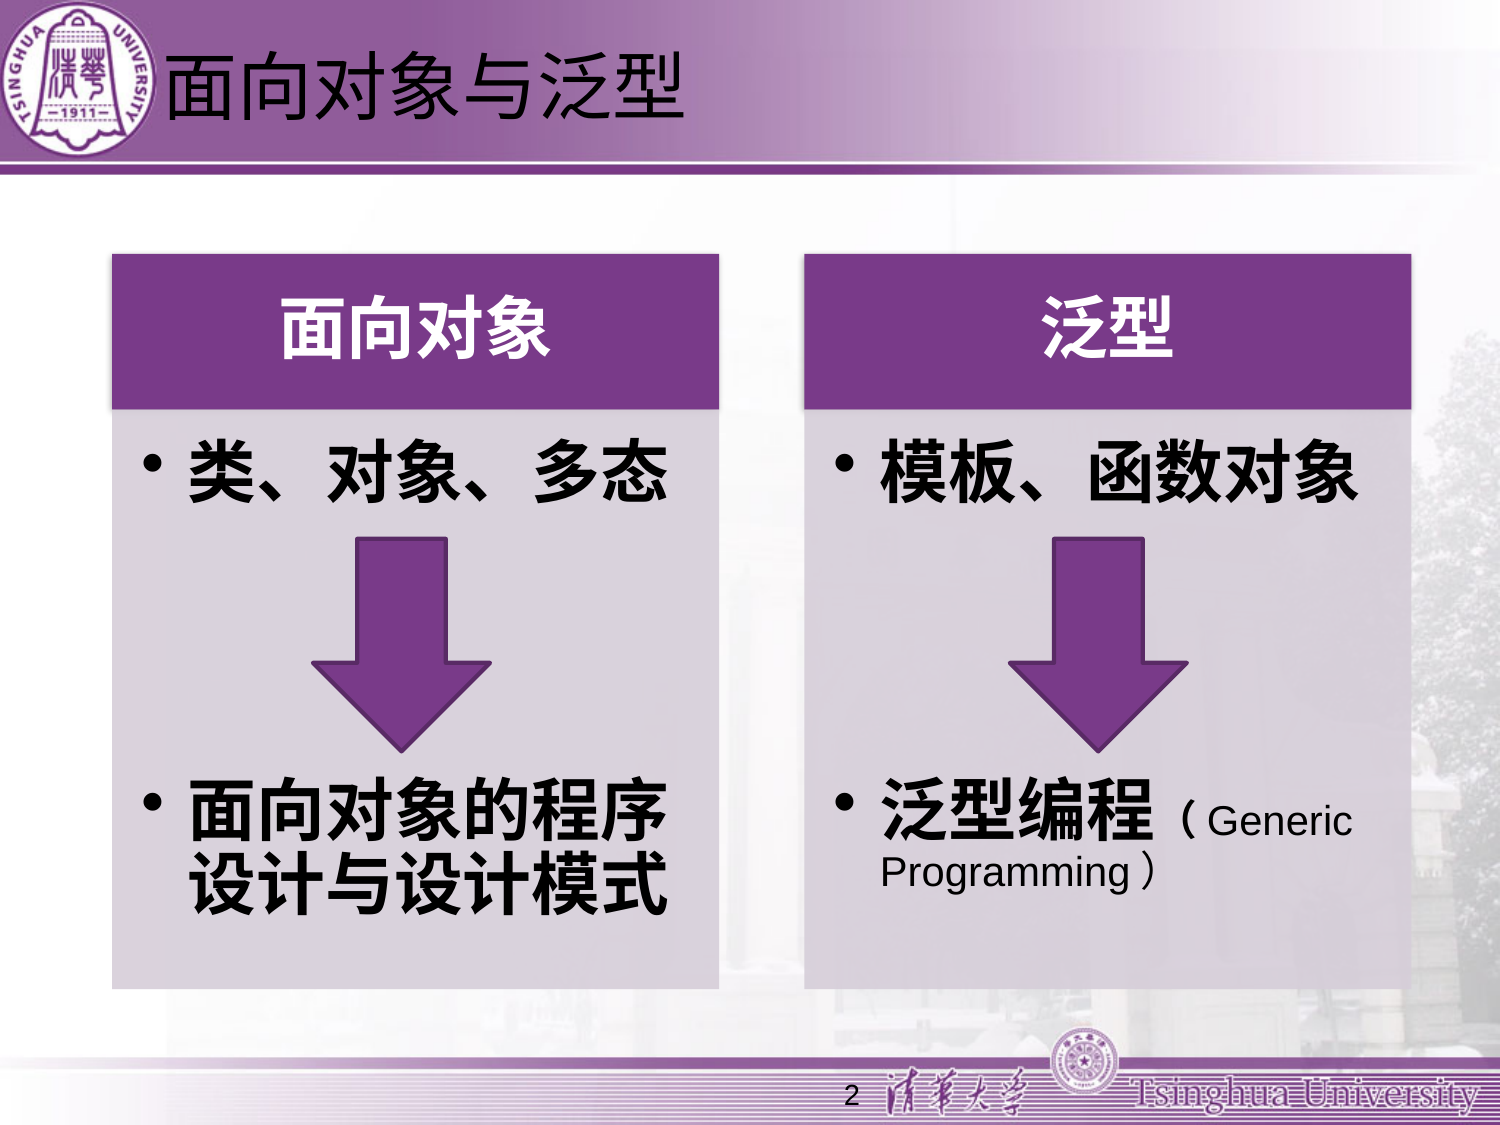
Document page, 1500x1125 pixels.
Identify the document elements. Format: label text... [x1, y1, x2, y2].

slide_number 2 [632, 1068, 876, 1125]
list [111, 196, 1412, 1047]
picture [0, 0, 1500, 1125]
title 面向对象与泛型 [147, 19, 1500, 149]
